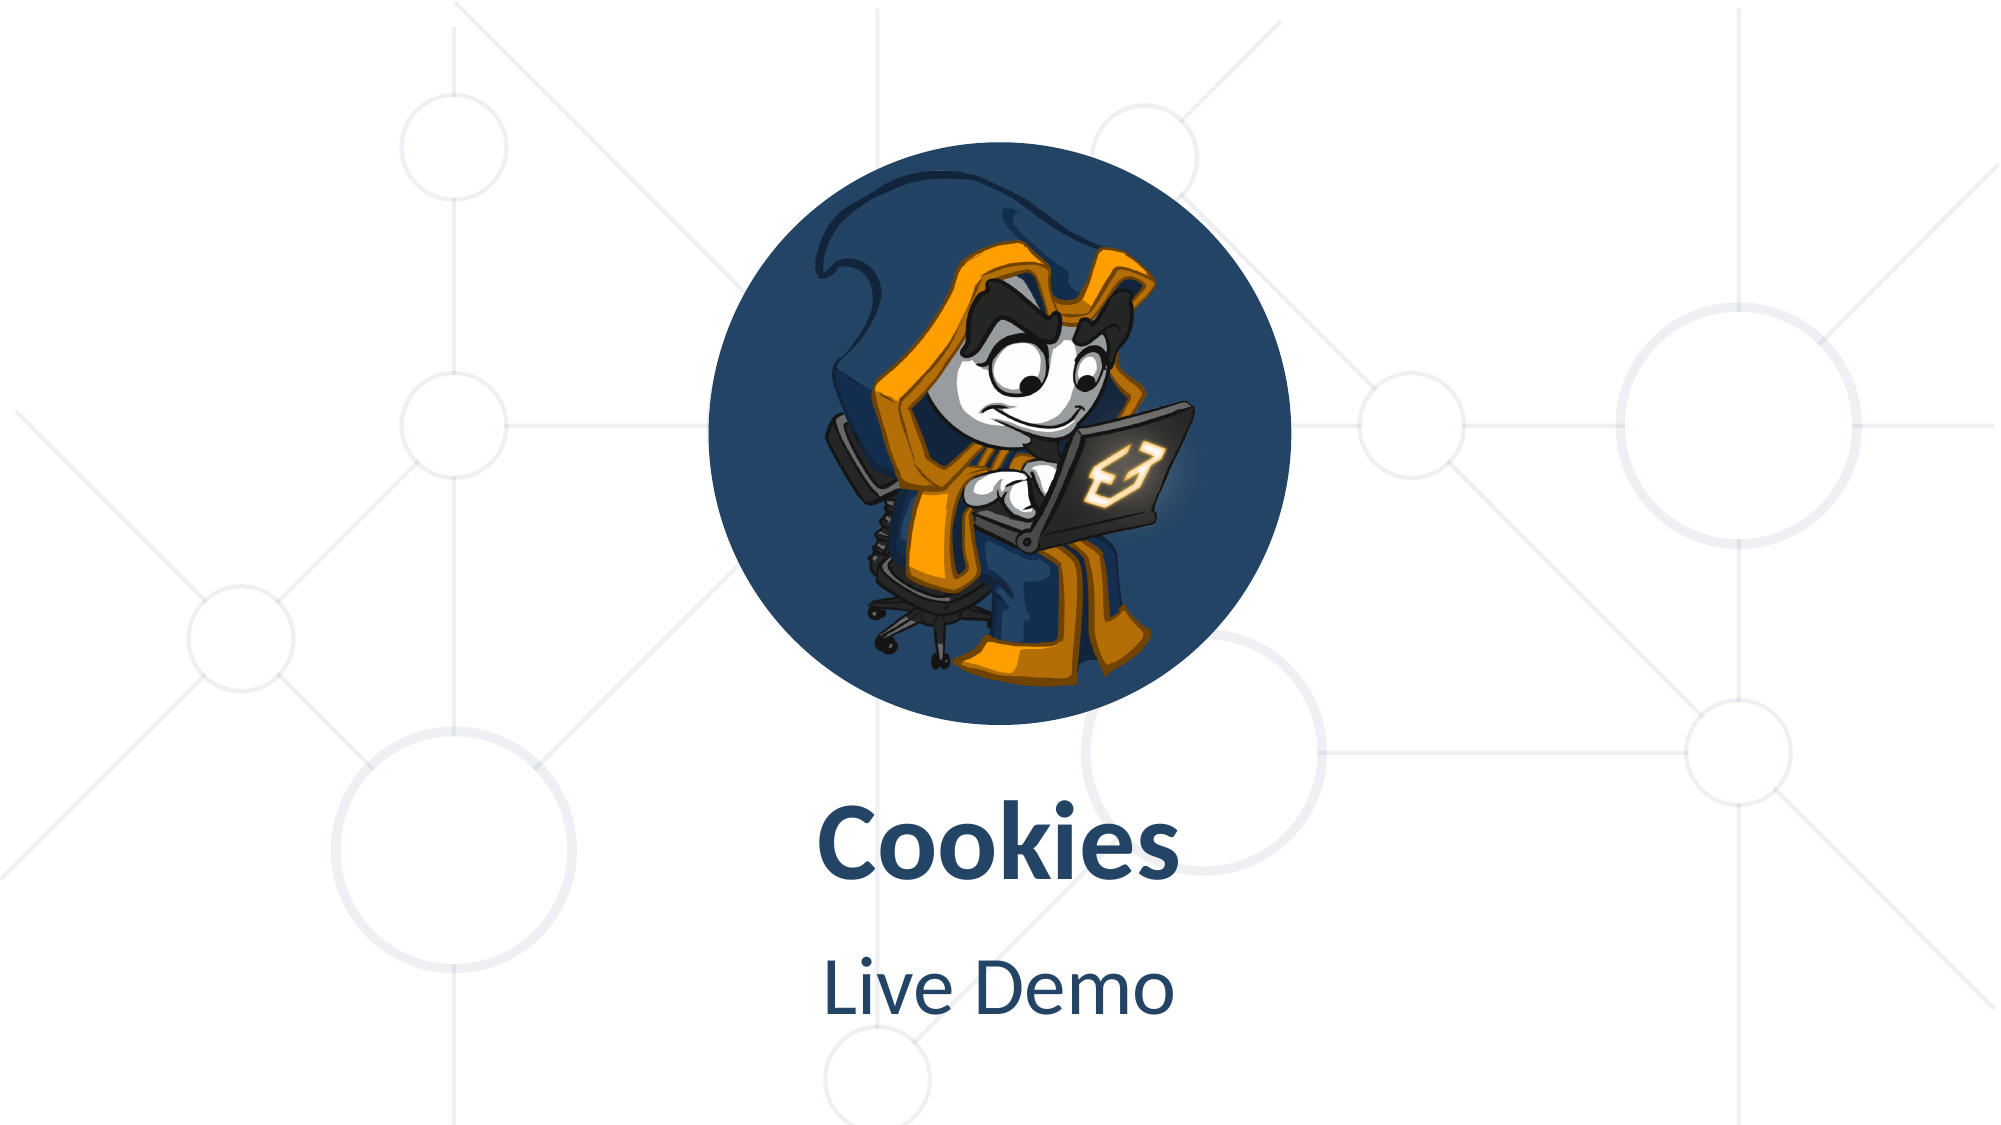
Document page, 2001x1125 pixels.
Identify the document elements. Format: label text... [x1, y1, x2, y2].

subtitle Live Demo [100, 916, 1900, 1043]
picture [781, 120, 1268, 717]
title Cookies [100, 771, 1900, 898]
